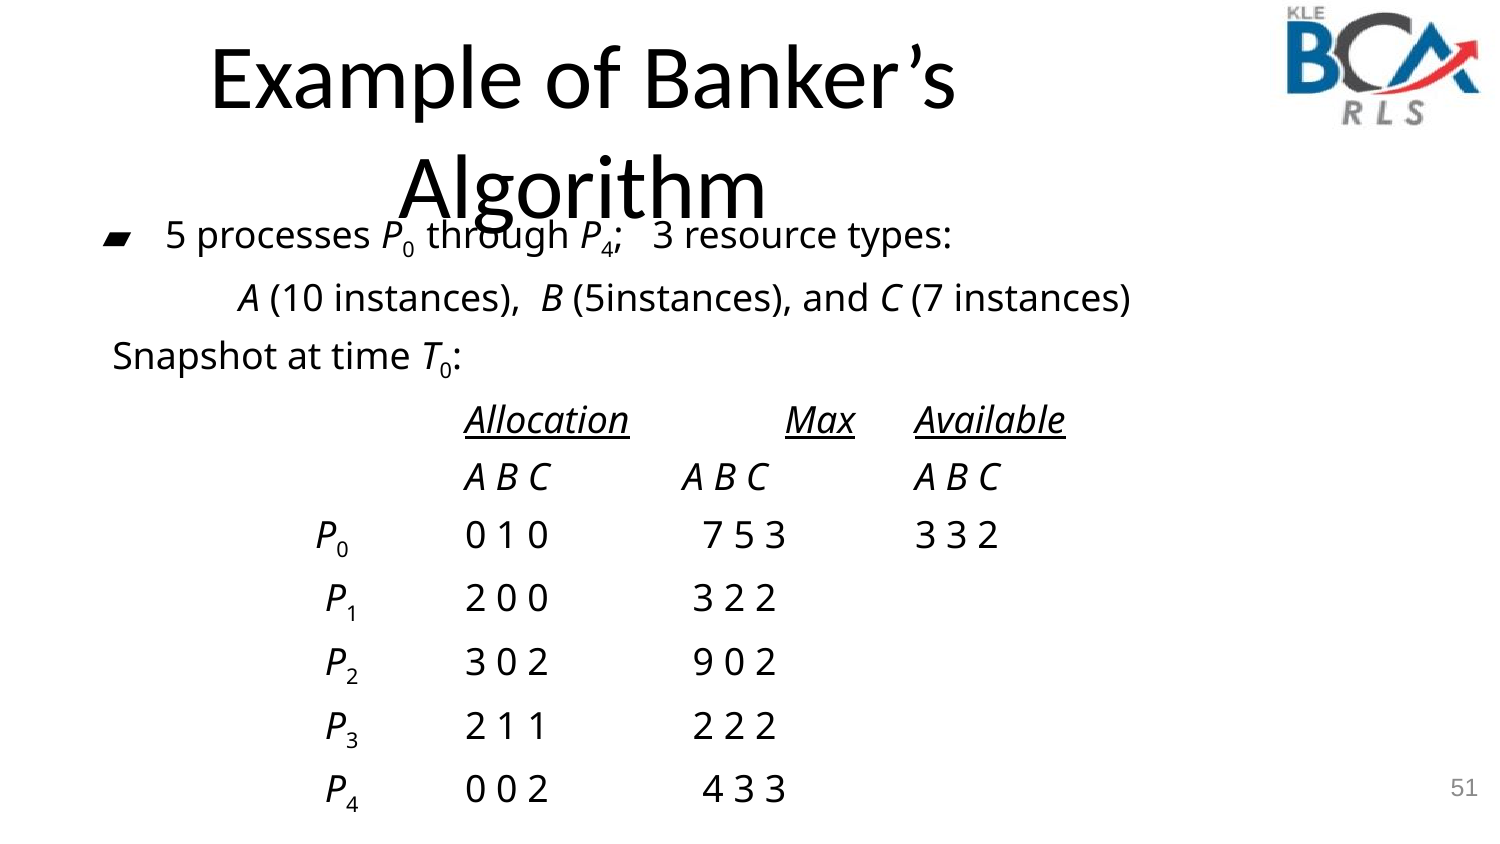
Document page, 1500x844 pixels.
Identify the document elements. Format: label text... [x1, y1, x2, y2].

picture [1270, 0, 1500, 135]
list 5 processes P0 through P4; 3 resource types: A (10 instances), B (5instances), and C (7 instances) Snapshot at time T0: Allocation Max Available A B C A B C A B C P0 0 1 0 7 5 3 3 3 2 P1 2 0 0 3 2 2 P2 3 0 2 9 0 2 P3 2 1 1 2 2 2 P4 0 0 2 4 3 3 [75, 284, 1338, 801]
slide_number 51 [1249, 760, 1494, 813]
title Example of Banker’s Algorithm [133, 64, 1035, 190]
